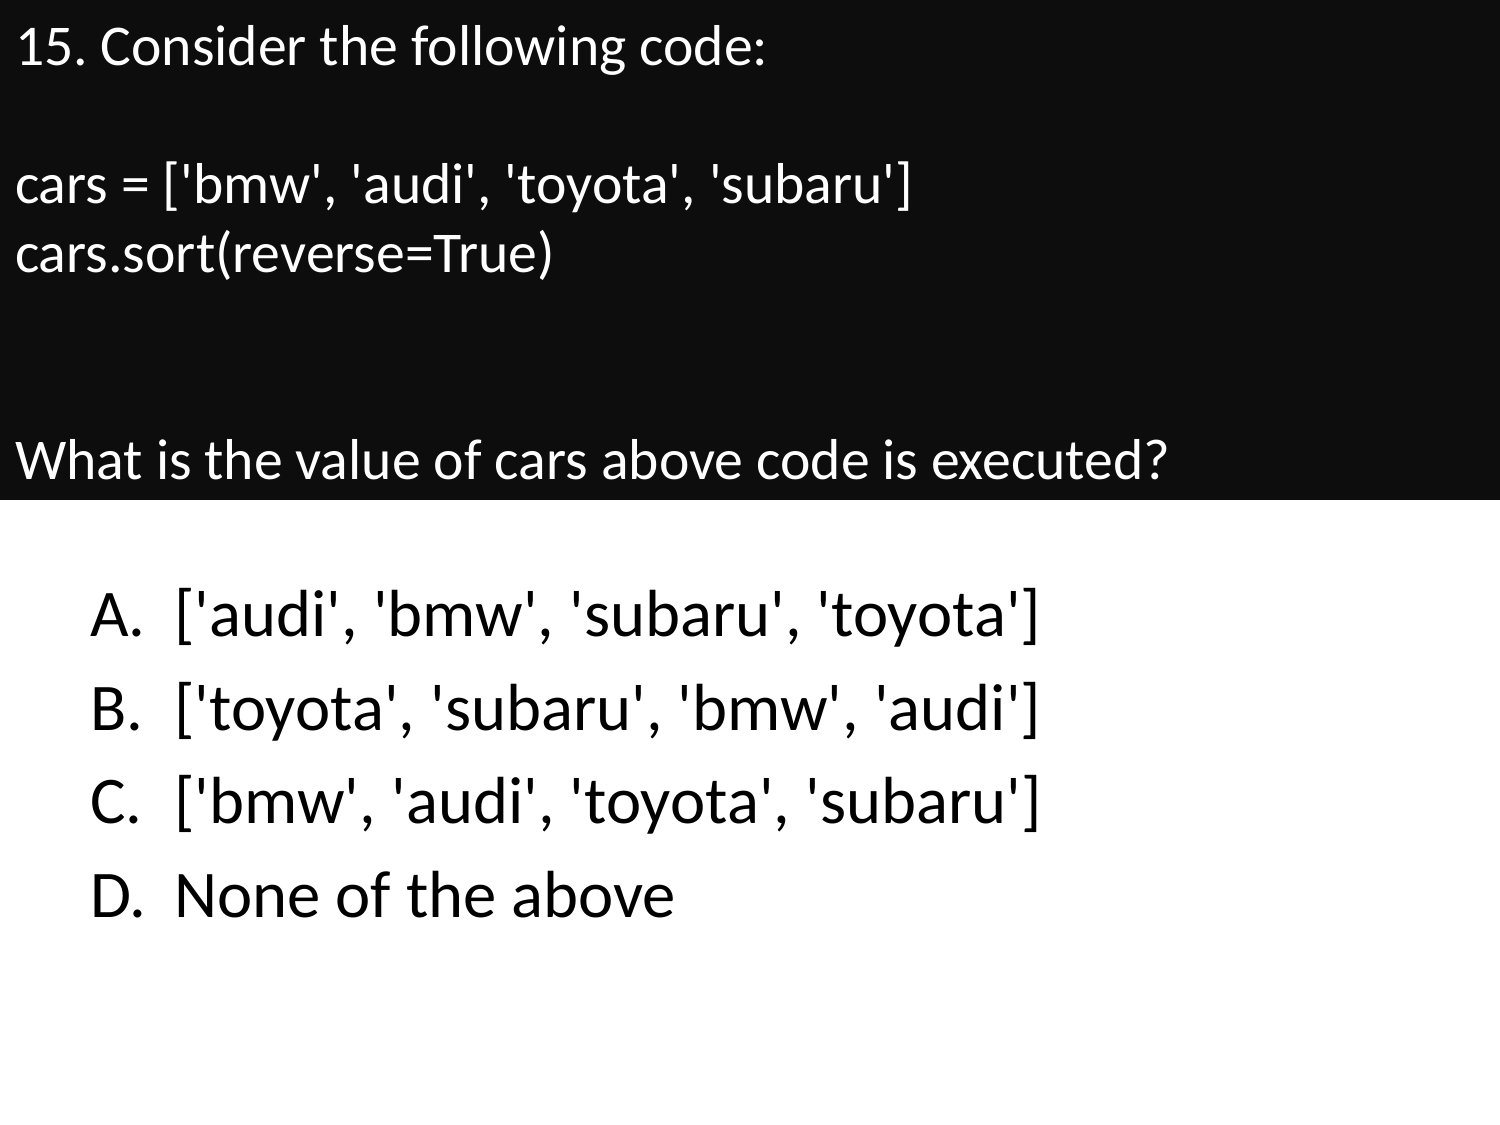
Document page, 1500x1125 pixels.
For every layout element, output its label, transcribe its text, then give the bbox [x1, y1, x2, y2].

title 15. Consider the following code: cars = ['bmw', 'audi', 'toyota', 'subaru'] cars.sort(reverse=True) What is the value of cars above code is executed? [0, 0, 1500, 500]
list ['audi', 'bmw', 'subaru', 'toyota'] ['toyota', 'subaru', 'bmw', 'audi'] ['bmw', 'audi', 'toyota', 'subaru'] None of the above [75, 562, 1425, 1005]
